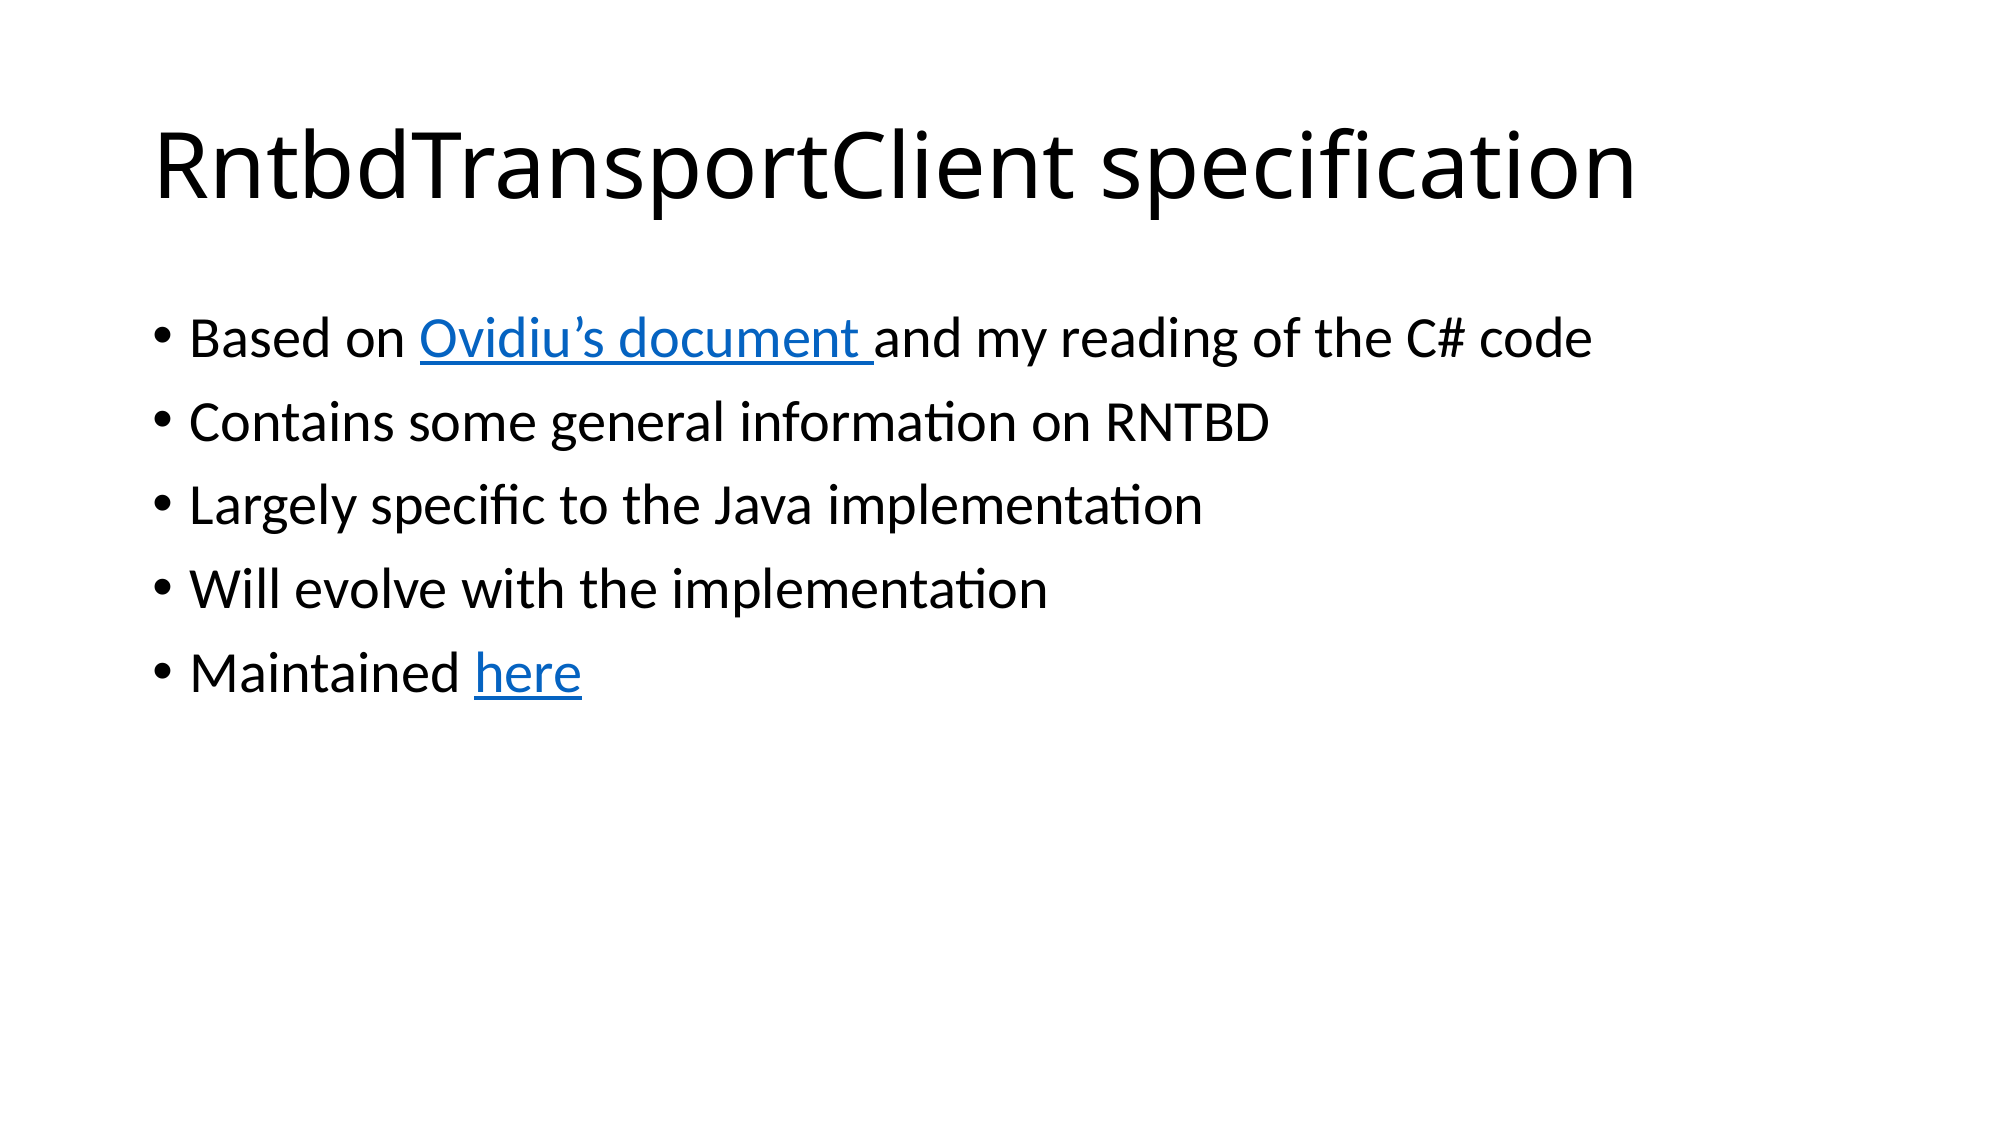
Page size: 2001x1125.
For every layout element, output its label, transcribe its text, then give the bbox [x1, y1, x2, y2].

list Based on Ovidiu’s document and my reading of the C# code Contains some general information on RNTBD Largely specific to the Java implementation Will evolve with the implementation Maintained here [137, 299, 1863, 1014]
title RntbdTransportClient specification [137, 59, 1863, 278]
